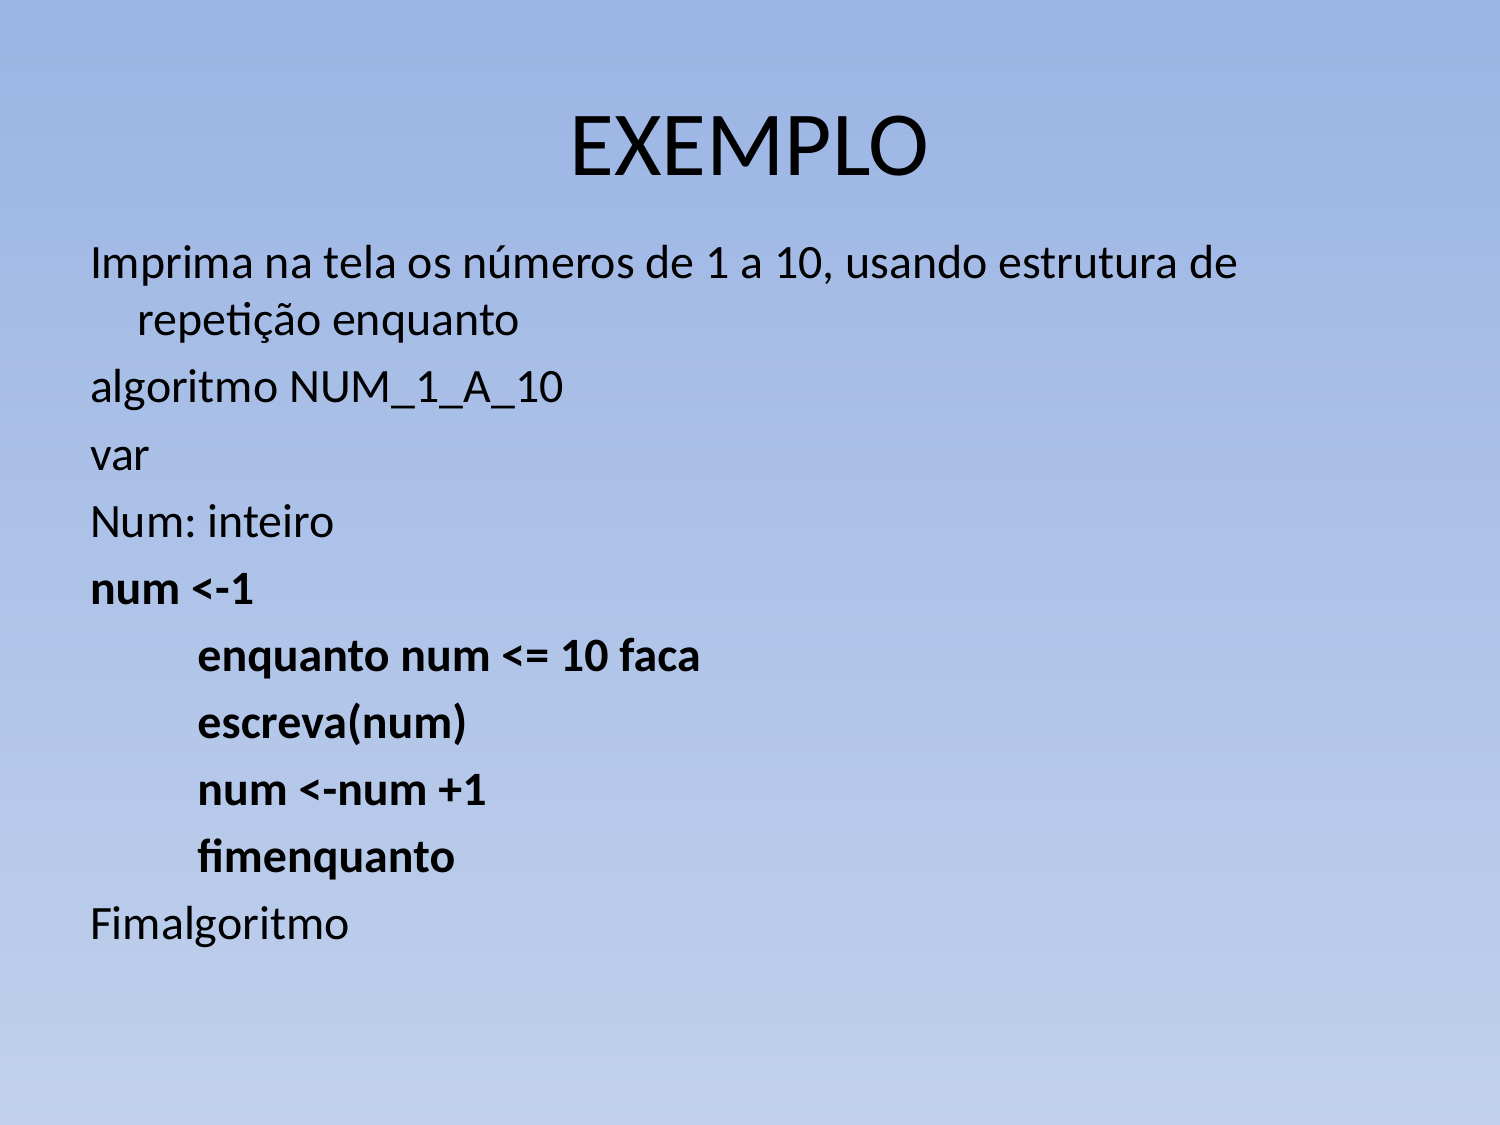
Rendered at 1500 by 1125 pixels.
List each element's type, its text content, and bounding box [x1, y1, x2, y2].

list Imprima na tela os números de 1 a 10, usando estrutura de repetição enquanto algoritmo NUM_1_A_10 var Num: inteiro num <-1 enquanto num <= 10 faca escreva(num) num <-num +1 fimenquanto Fimalgoritmo [75, 222, 1425, 966]
title EXEMPLO [75, 45, 1425, 222]
